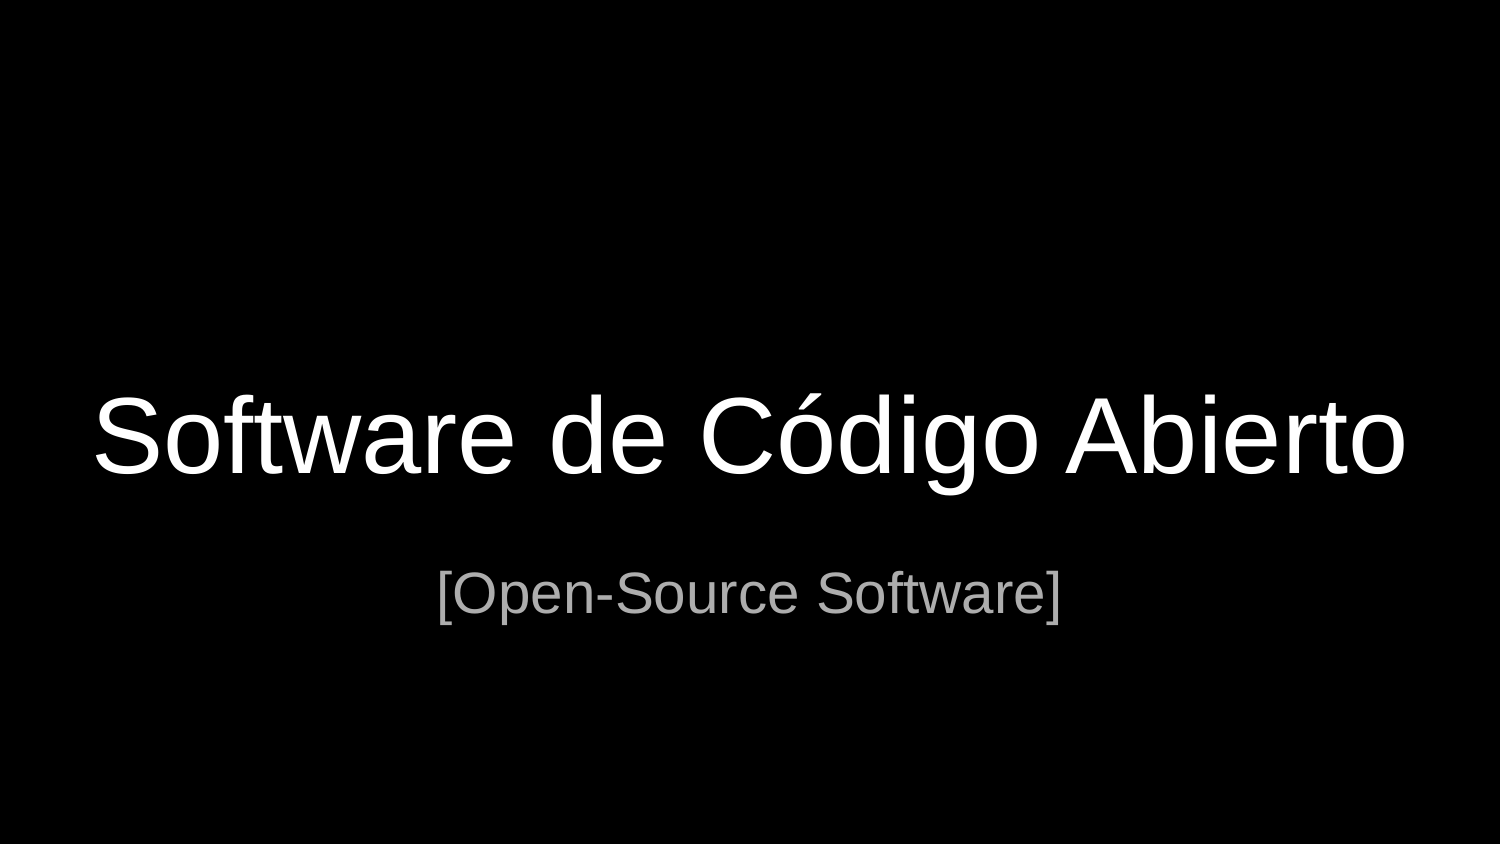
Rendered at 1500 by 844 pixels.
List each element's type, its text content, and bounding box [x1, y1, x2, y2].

title Software de Código Abierto [51, 173, 1449, 511]
subtitle [Open-Source Software] [51, 540, 1449, 671]
